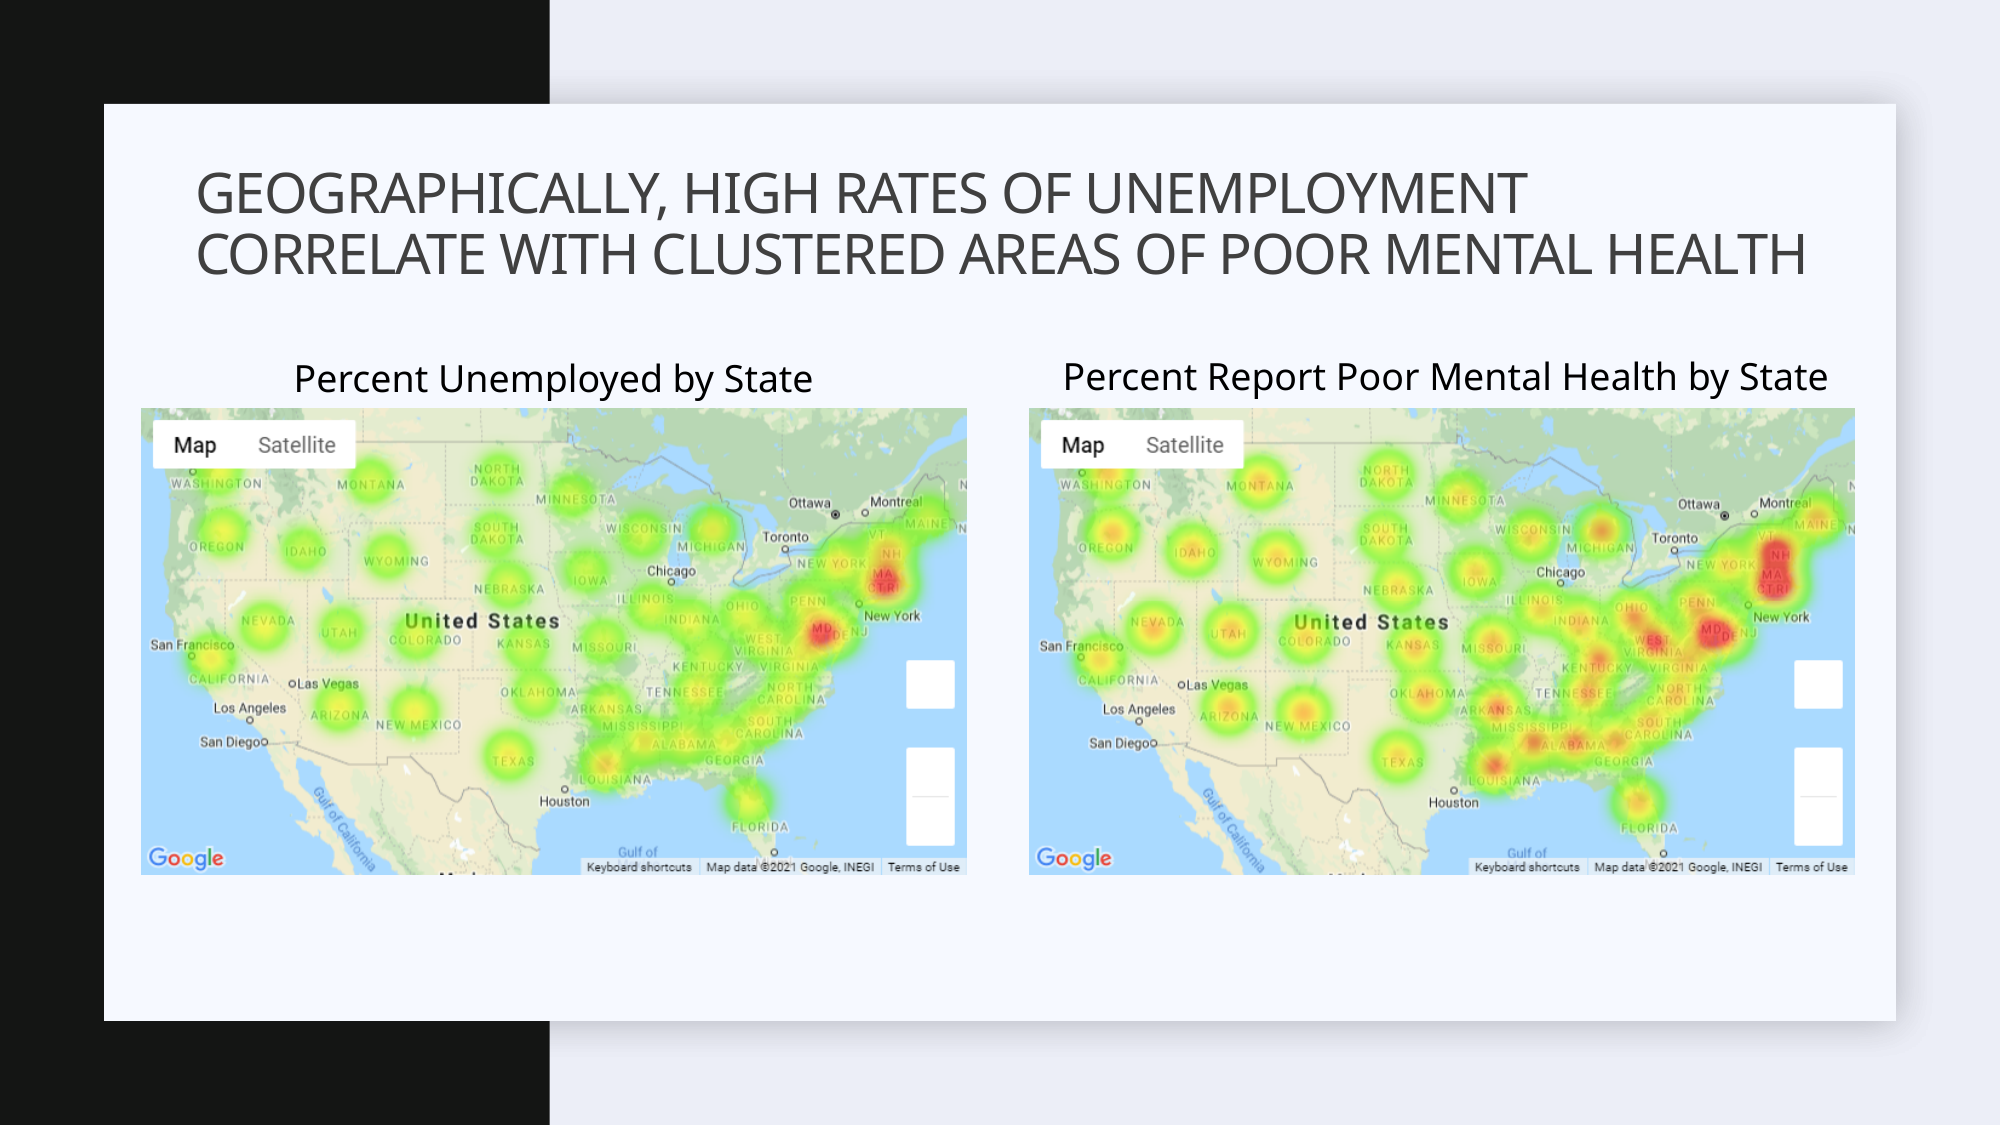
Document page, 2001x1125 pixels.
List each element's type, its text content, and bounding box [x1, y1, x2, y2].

text_box Percent Report Poor Mental Health by State [1047, 345, 1845, 405]
title Geographically, high rates of unemployment correlate with clustered areas of poor mental health [180, 154, 1830, 298]
picture [1029, 407, 1856, 875]
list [140, 407, 967, 875]
text_box Percent Unemployed by State [278, 347, 830, 405]
